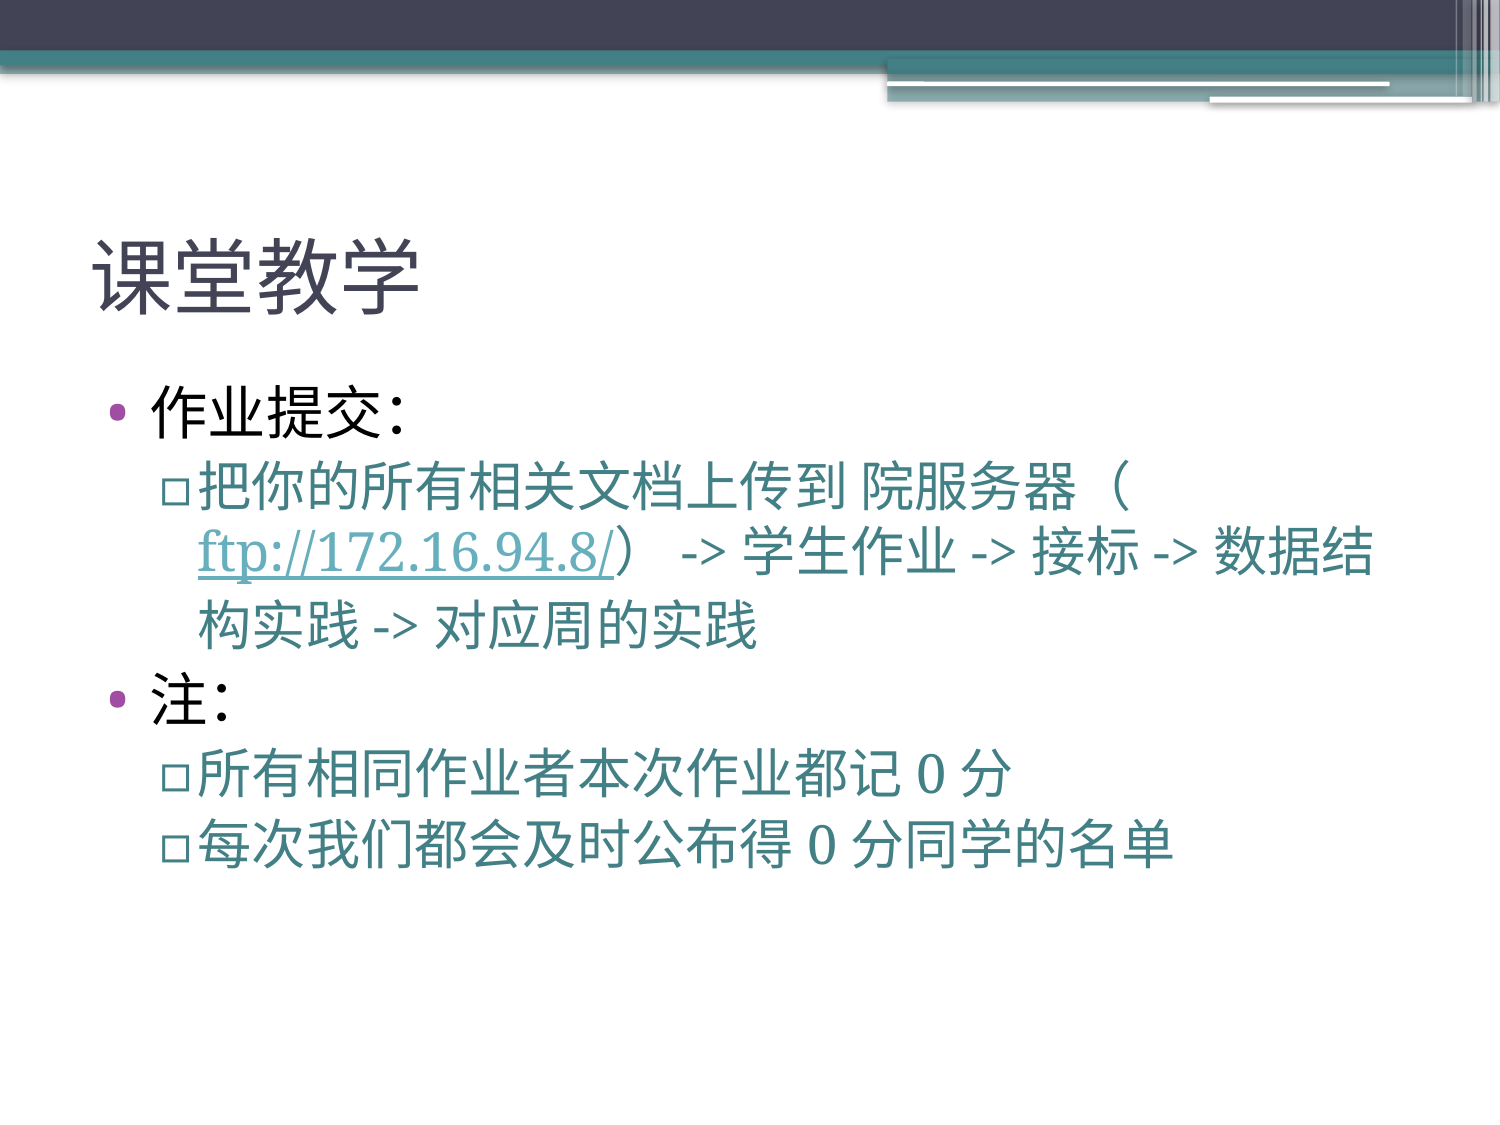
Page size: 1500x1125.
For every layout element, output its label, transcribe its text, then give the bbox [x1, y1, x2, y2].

title 课堂教学 [75, 187, 1425, 363]
list 作业提交： 把你的所有相关文档上传到 院服务器（ftp://172.16.94.8/）->学生作业->接标->数据结构实践->对应周的实践 注： 所有相同作业者本次作业都记0分 每次我们都会及时公布得0分同学的名单 [75, 368, 1425, 1079]
